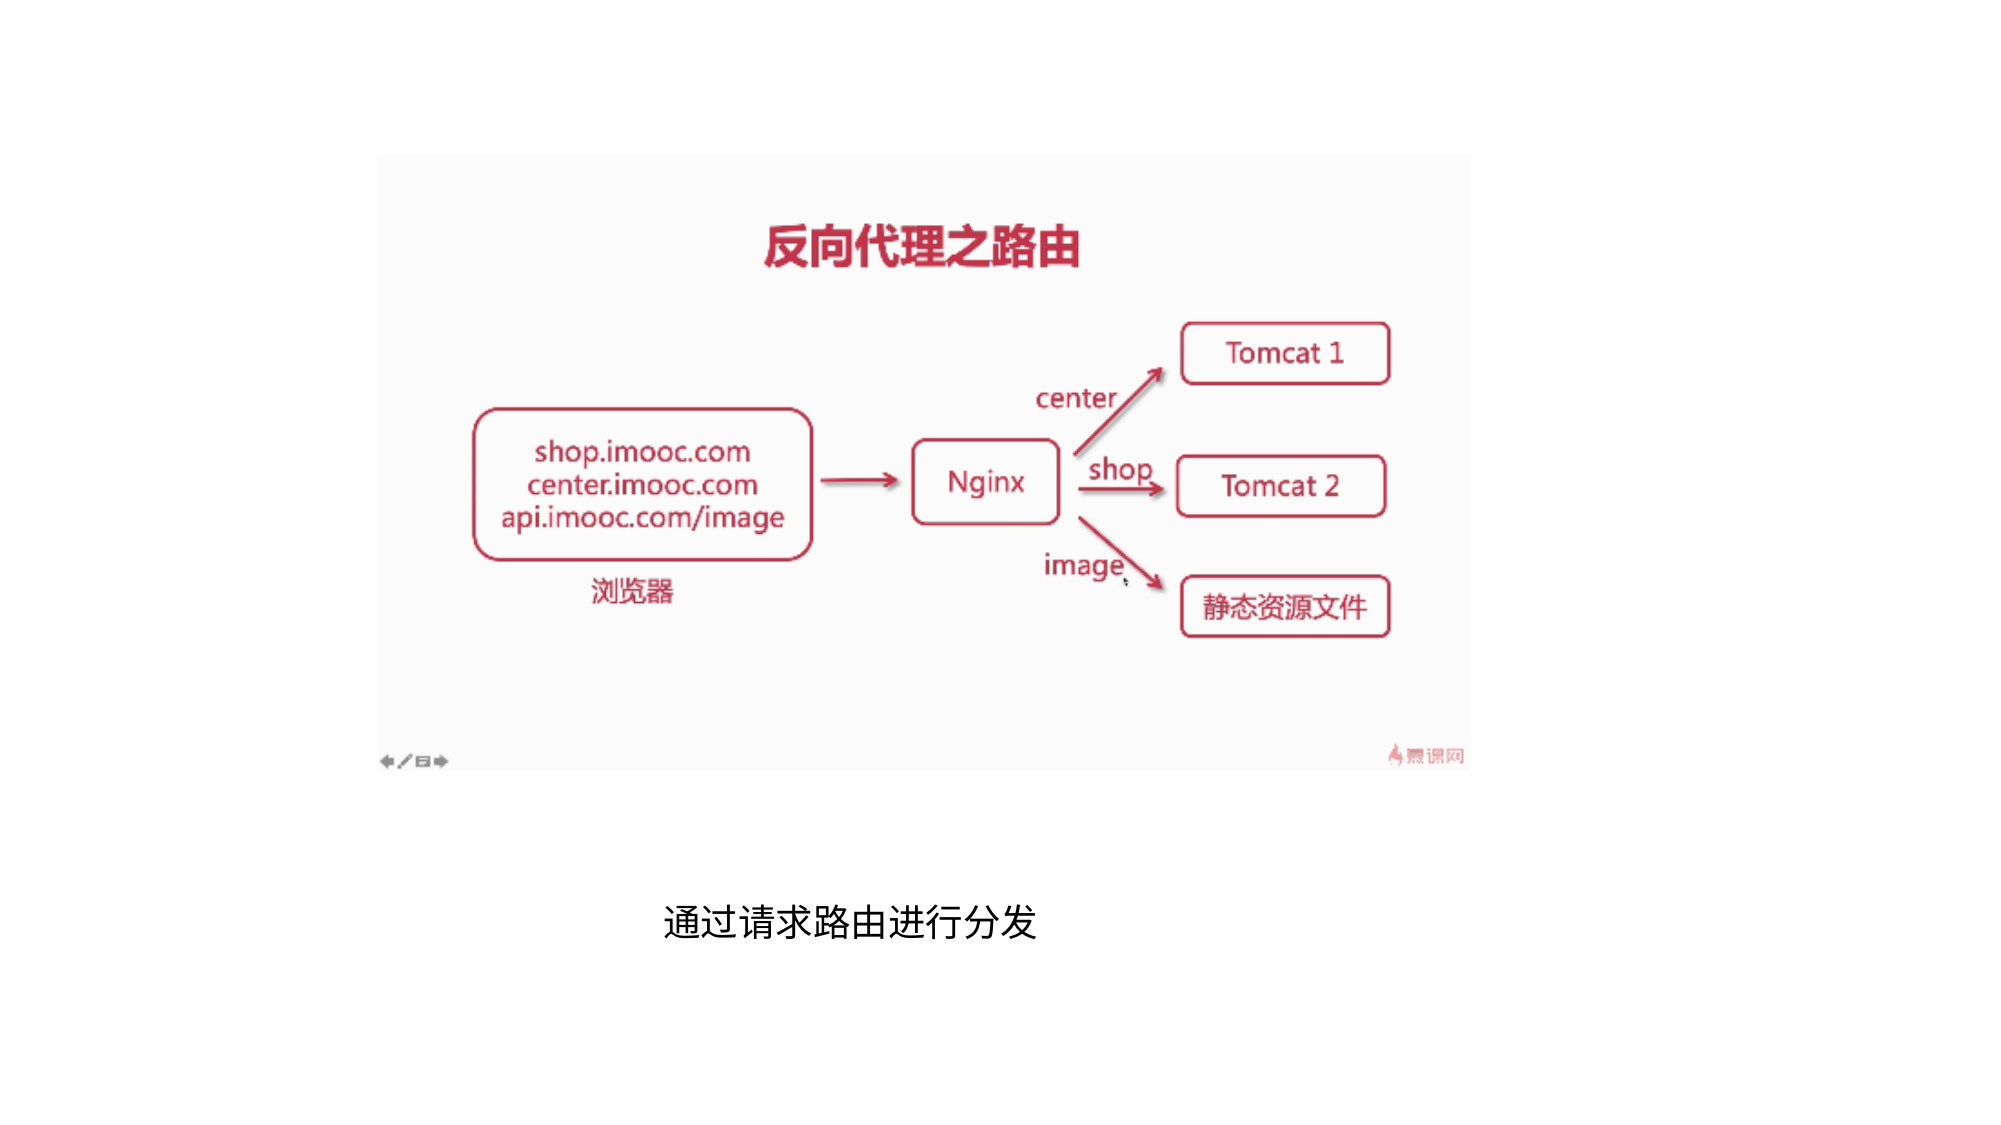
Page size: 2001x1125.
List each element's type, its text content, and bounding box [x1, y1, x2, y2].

text_box 通过请求路由进行分发 [648, 891, 1137, 952]
picture [378, 155, 1471, 771]
